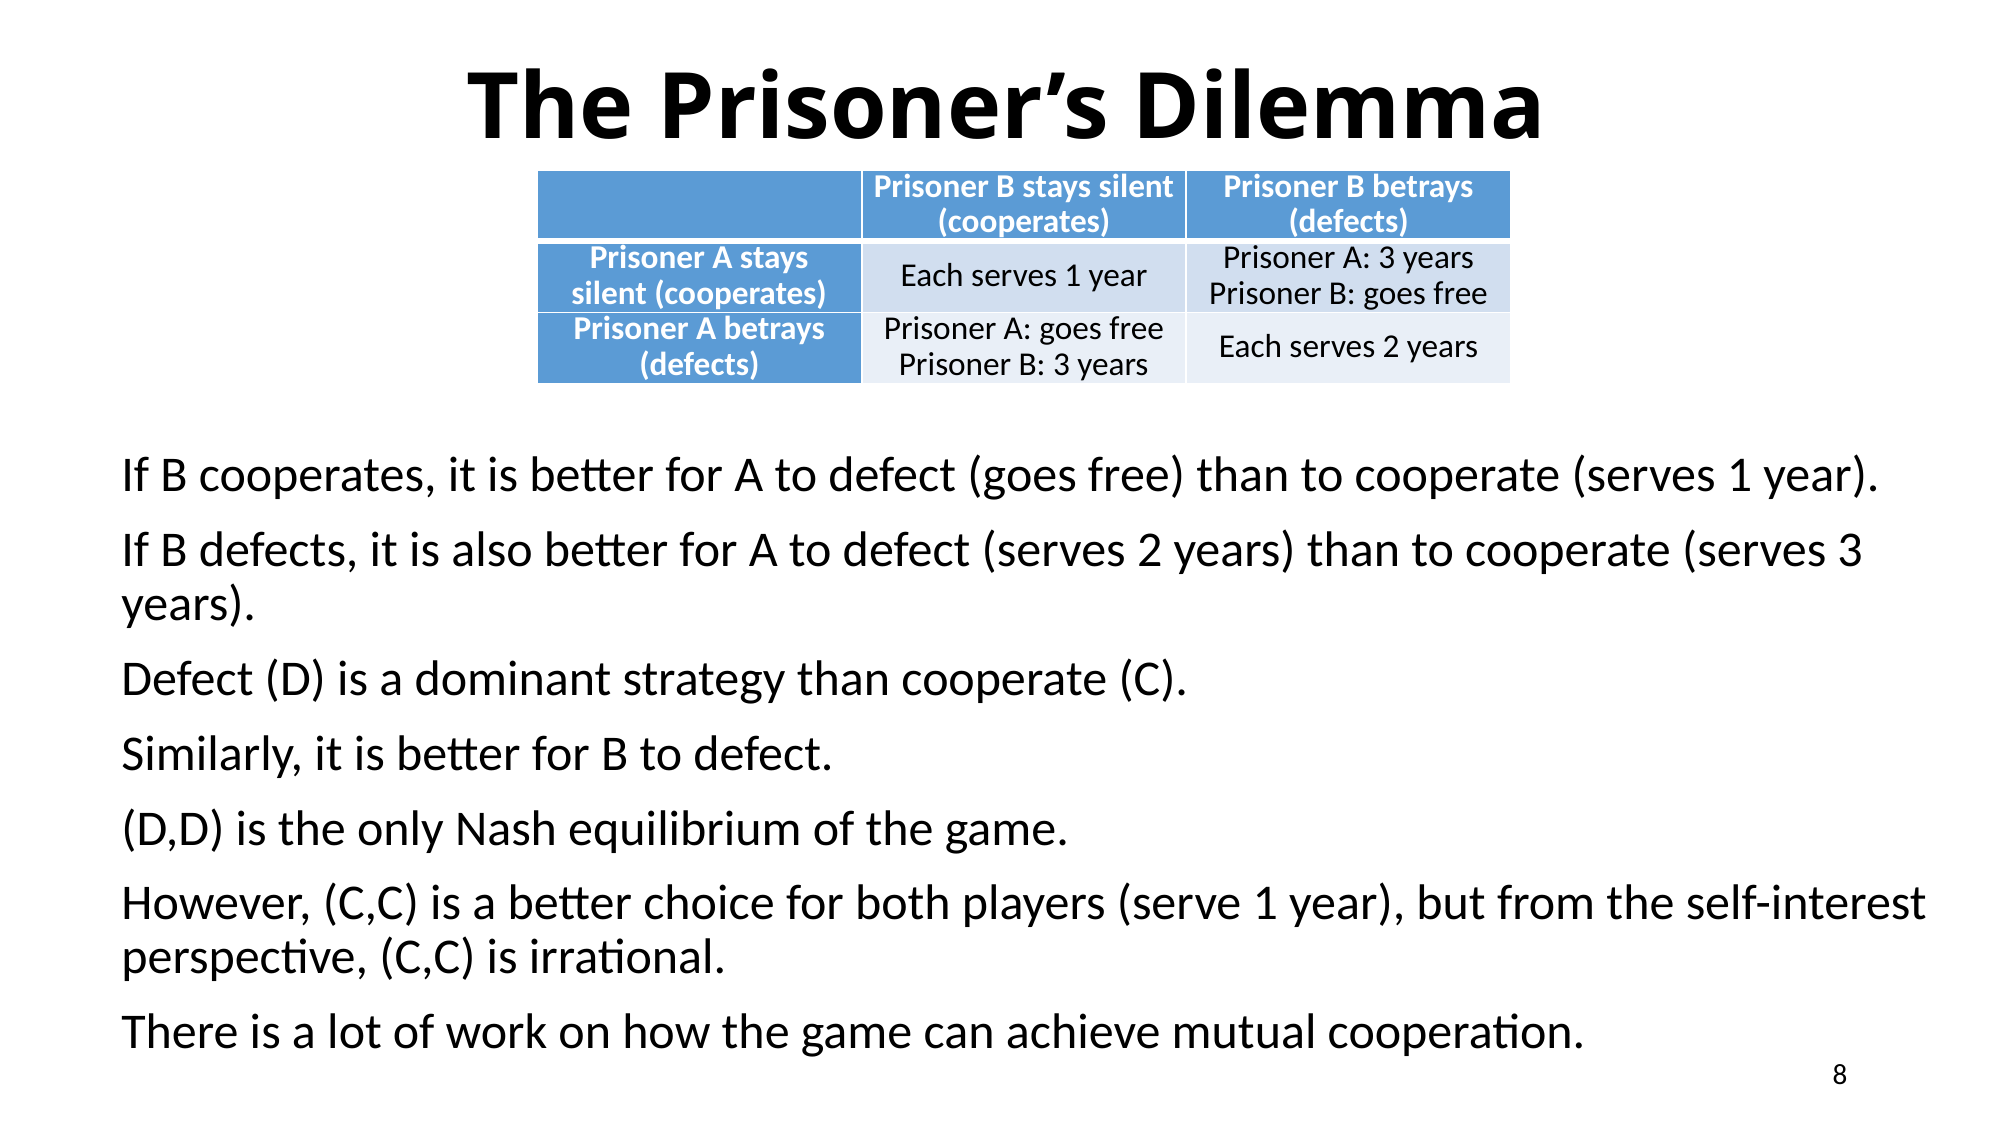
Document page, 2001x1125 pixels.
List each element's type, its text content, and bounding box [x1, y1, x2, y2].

table_header Prisoner B betrays (defects) [1187, 171, 1510, 238]
subtitle If B cooperates, it is better for A to defect (goes free) than to cooperate (serves 1 year). If B defects, it is also better for A to defect (serves 2 years) than to cooperate (serves 3 years). Defect (D) is a dominant strategy than cooperate (C). Similarly, it is better for B to defect. (D,D) is the only Nash equilibrium of the game. However, (C,C) is a better choice for both players (serve 1 year), but from the self-interest perspective, (C,C) is irrational. There is a lot of work on how the game can achieve mutual cooperation. [106, 440, 1948, 1073]
table_cell Prisoner A betrays (defects) [538, 313, 861, 383]
table_cell Each serves 1 year [863, 244, 1185, 312]
slide_number 8 [1412, 1042, 1863, 1103]
table_header [538, 171, 861, 238]
table_cell Prisoner A stays silent (cooperates) [538, 244, 861, 312]
title The Prisoner’s Dilemma [202, 49, 1812, 167]
table_cell Prisoner A: 3 years Prisoner B: goes free [1187, 244, 1510, 312]
table_cell Prisoner A: goes free Prisoner B: 3 years [863, 313, 1185, 383]
table_header Prisoner B stays silent (cooperates) [863, 171, 1185, 238]
table_cell Each serves 2 years [1187, 313, 1510, 383]
